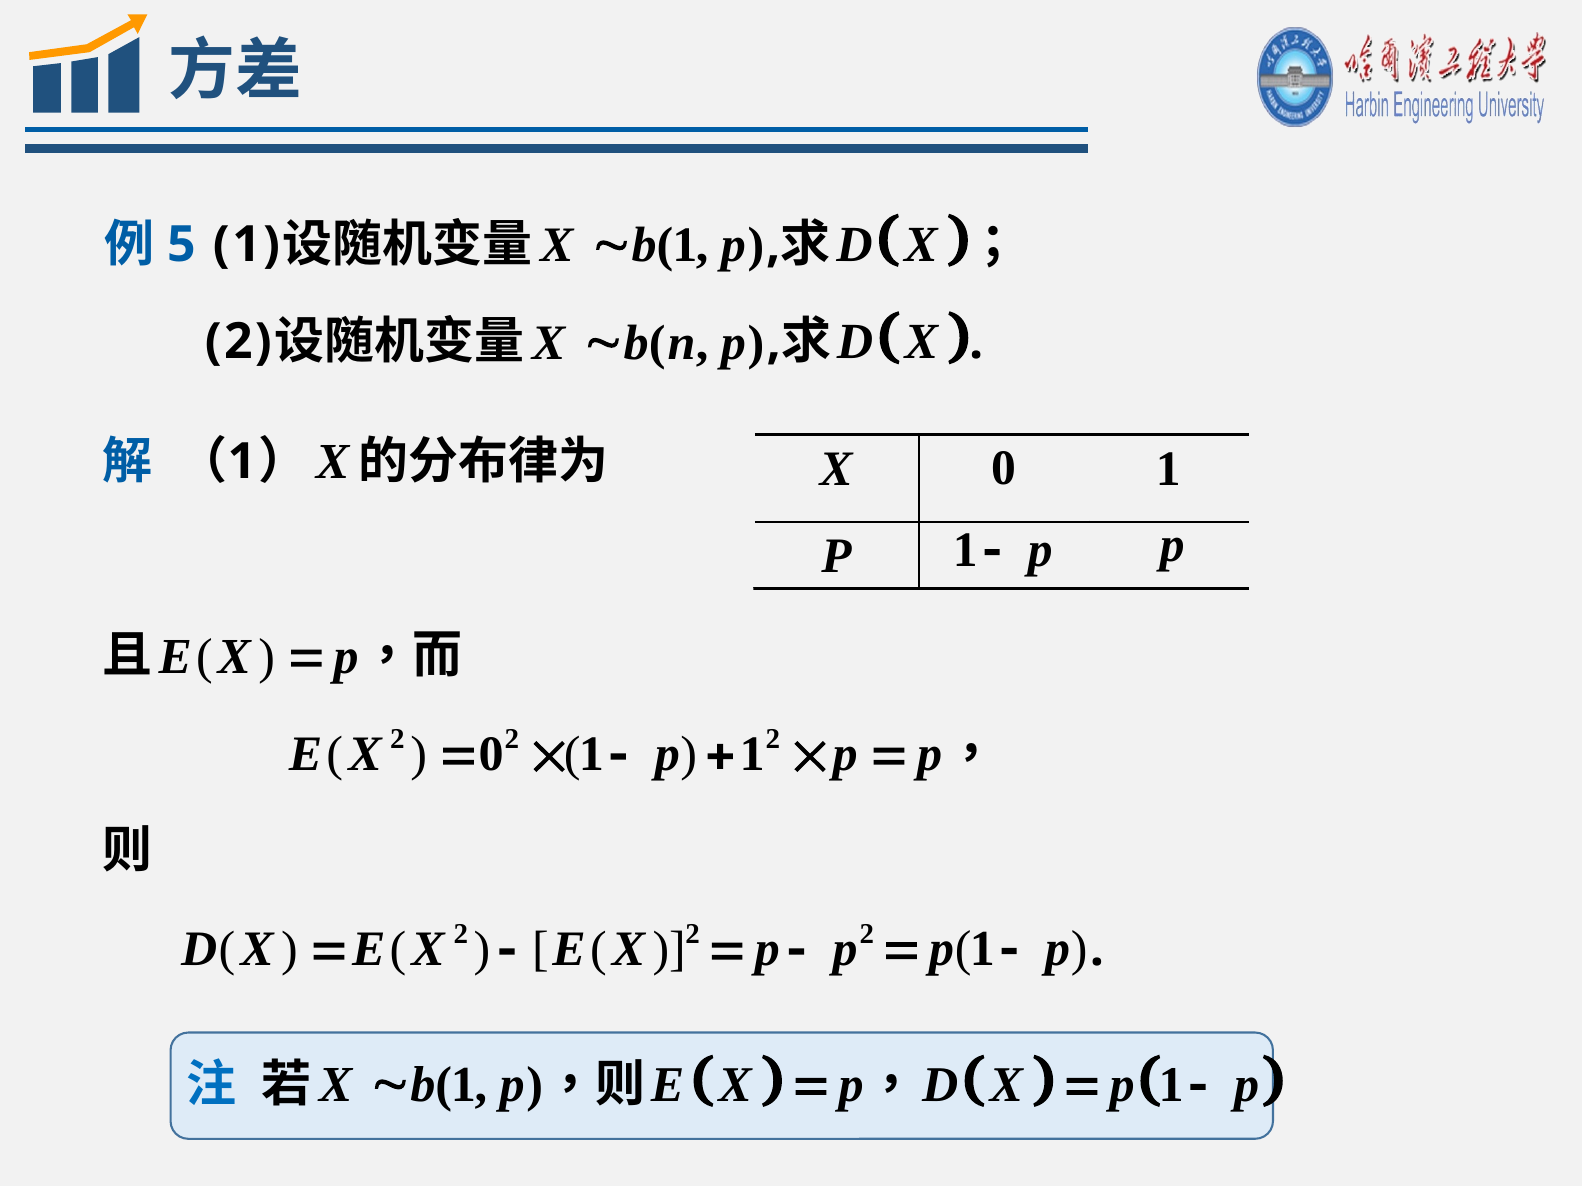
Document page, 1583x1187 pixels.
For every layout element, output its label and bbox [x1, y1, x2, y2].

text_box [170, 1032, 1394, 1161]
text_box [104, 192, 1582, 488]
text_box [4, 409, 1368, 996]
picture [1251, 2, 1580, 164]
